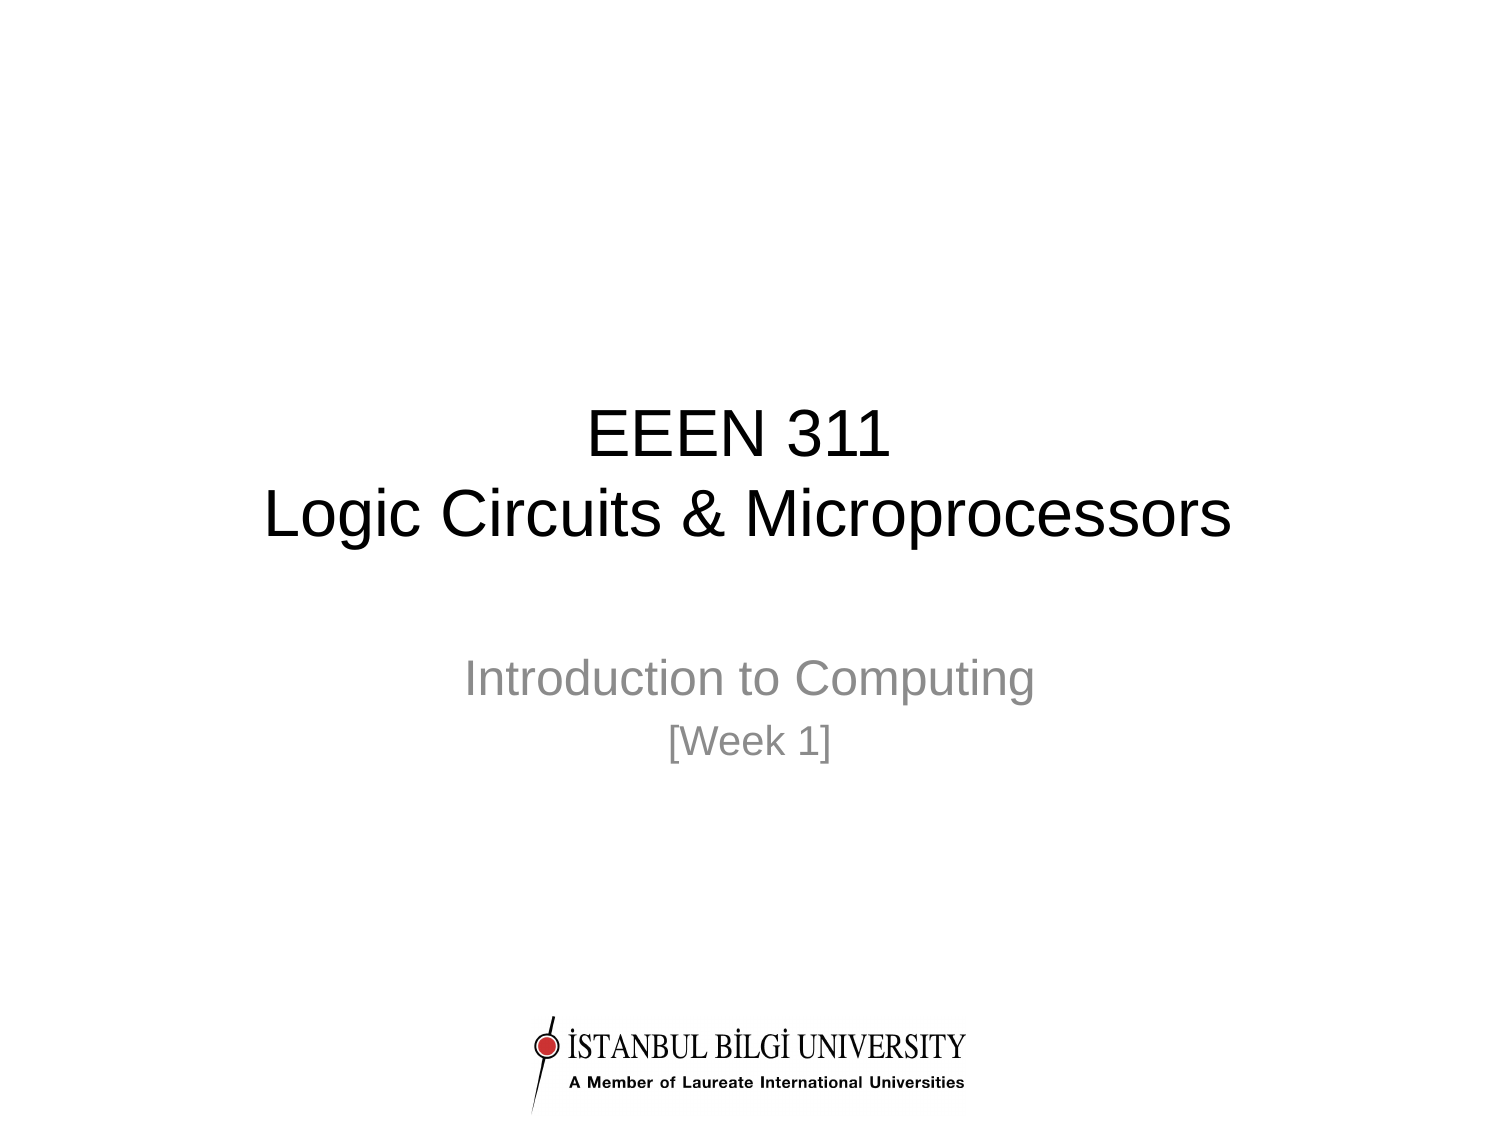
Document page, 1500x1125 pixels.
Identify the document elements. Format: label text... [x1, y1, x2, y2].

subtitle Introduction to Computing [Week 1] [225, 637, 1275, 925]
title EEEN 311 Logic Circuits & Microprocessors [78, 349, 1420, 591]
picture [531, 1016, 966, 1116]
